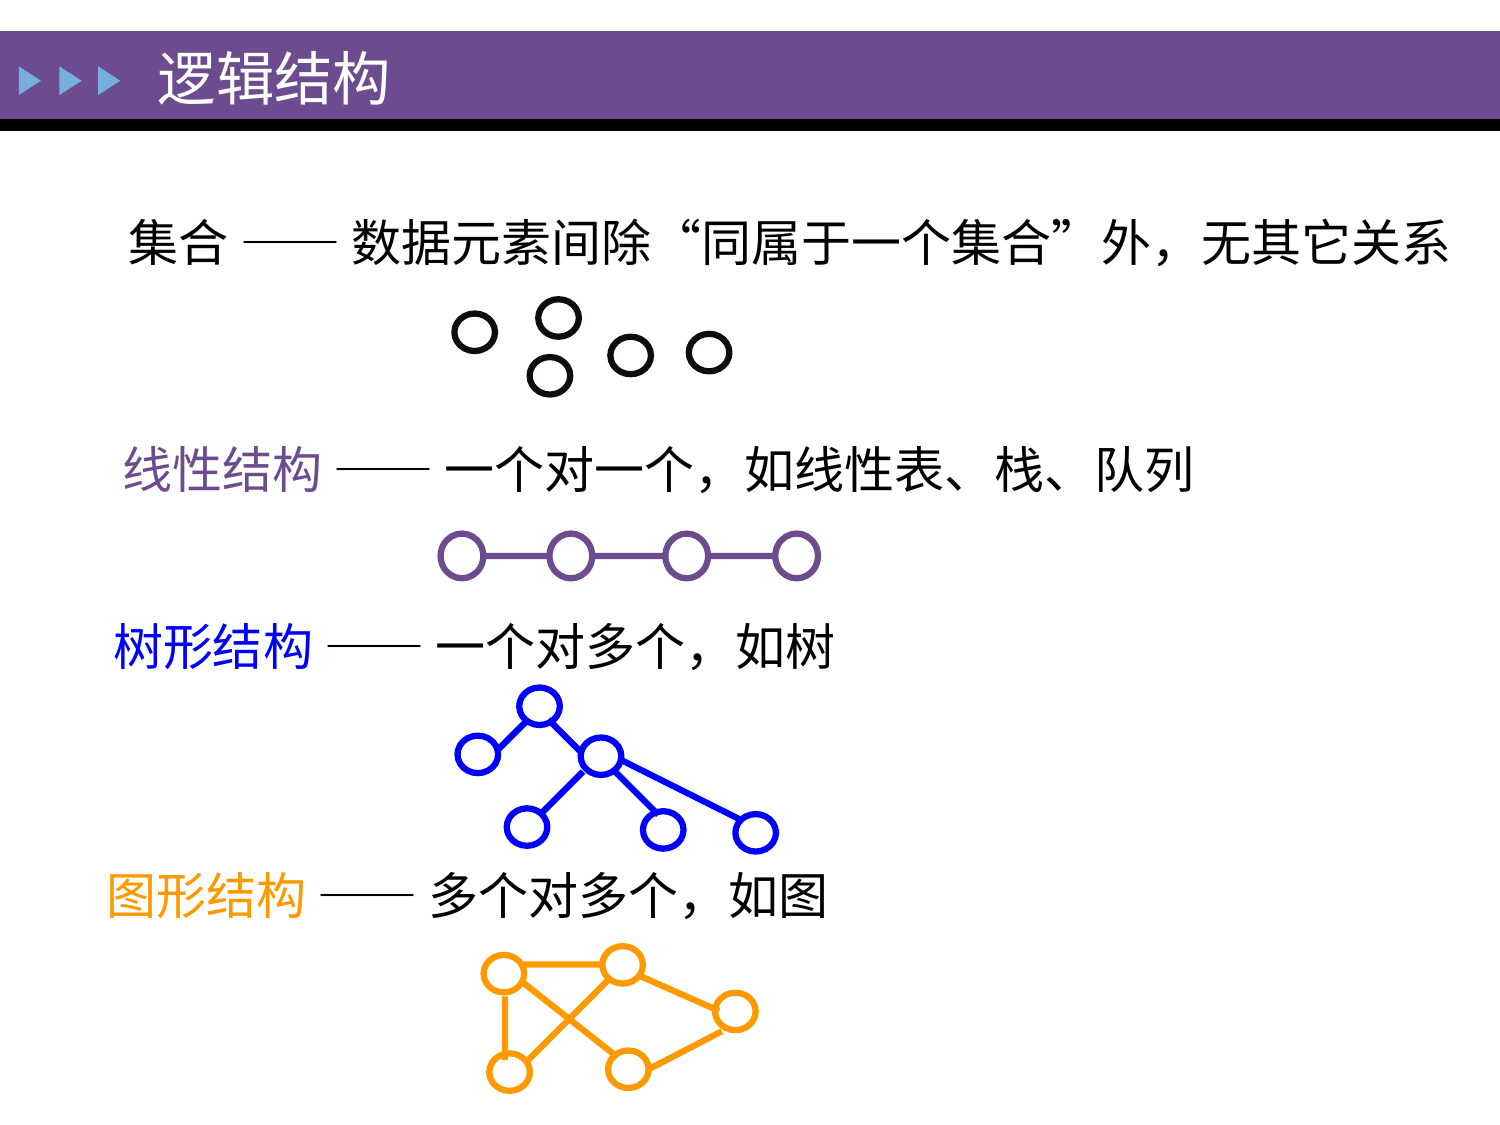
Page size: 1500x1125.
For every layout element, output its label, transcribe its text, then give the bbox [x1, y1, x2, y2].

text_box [454, 298, 730, 395]
text_box 线性结构 —— 一个对一个，如线性表、栈、队列 [107, 431, 1210, 506]
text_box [483, 945, 756, 1092]
text_box 逻辑结构 [143, 31, 529, 124]
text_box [440, 533, 819, 579]
text_box 图形结构 —— 多个对多个，如图 [91, 856, 844, 932]
text_box 集合 —— 数据元素间除“同属于一个集合”外，无其它关系 [114, 204, 1467, 279]
text_box 树形结构 —— 一个对多个，如树 [98, 608, 851, 683]
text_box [457, 687, 777, 852]
